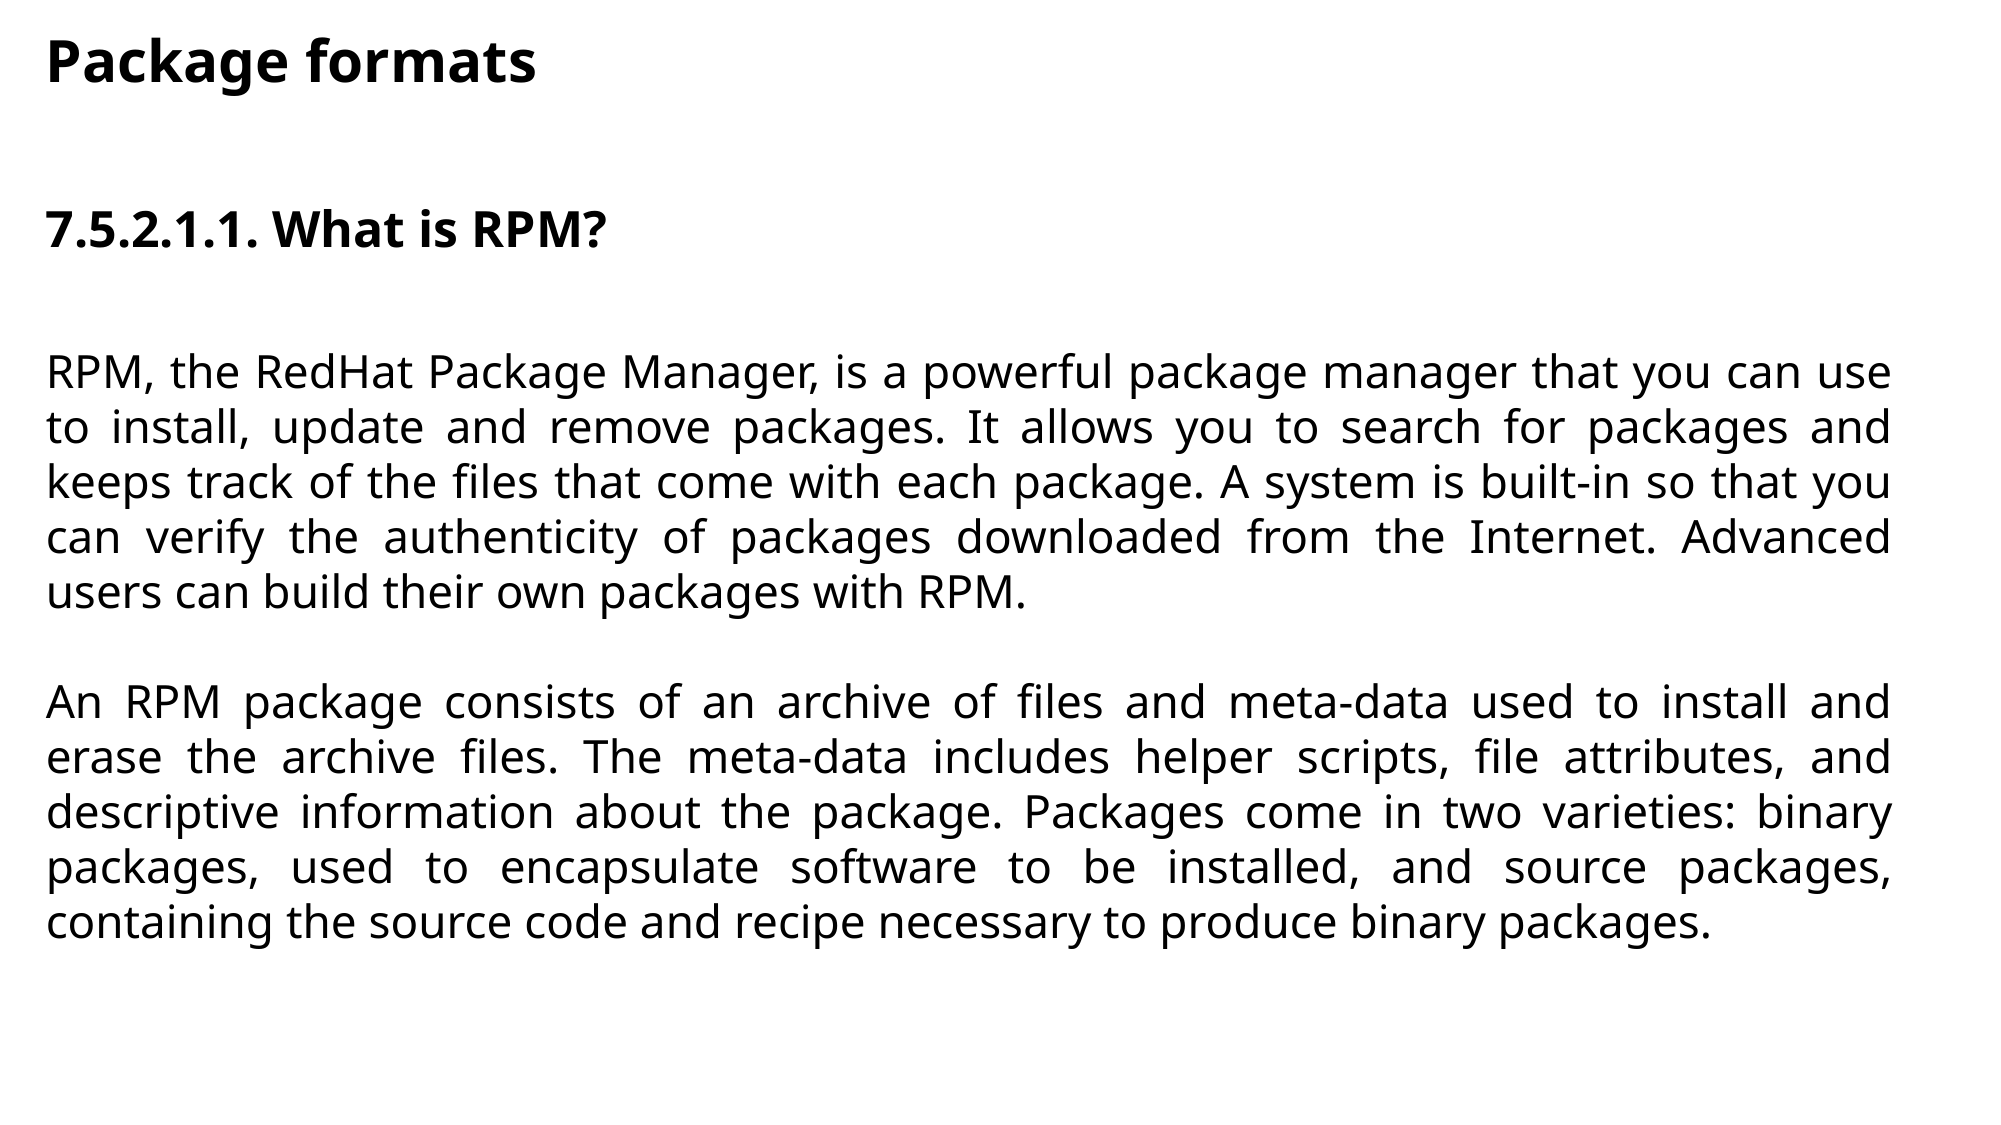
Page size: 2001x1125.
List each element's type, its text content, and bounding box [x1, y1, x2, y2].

text_box Package formats [31, 16, 1032, 101]
text_box RPM, the RedHat Package Manager, is a powerful package manager that you can use to install, update and remove packages. It allows you to search for packages and keeps track of the files that come with each package. A system is built-in so that you can verify the authenticity of packages downloaded from the Internet. Advanced users can build their own packages with RPM. An RPM package consists of an archive of files and meta-data used to install and erase the archive files. The meta-data includes helper scripts, file attributes, and descriptive information about the package. Packages come in two varieties: binary packages, used to encapsulate software to be installed, and source packages, containing the source code and recipe necessary to produce binary packages. [31, 335, 1909, 955]
text_box 7.5.2.1.1. What is RPM? [31, 189, 1032, 265]
